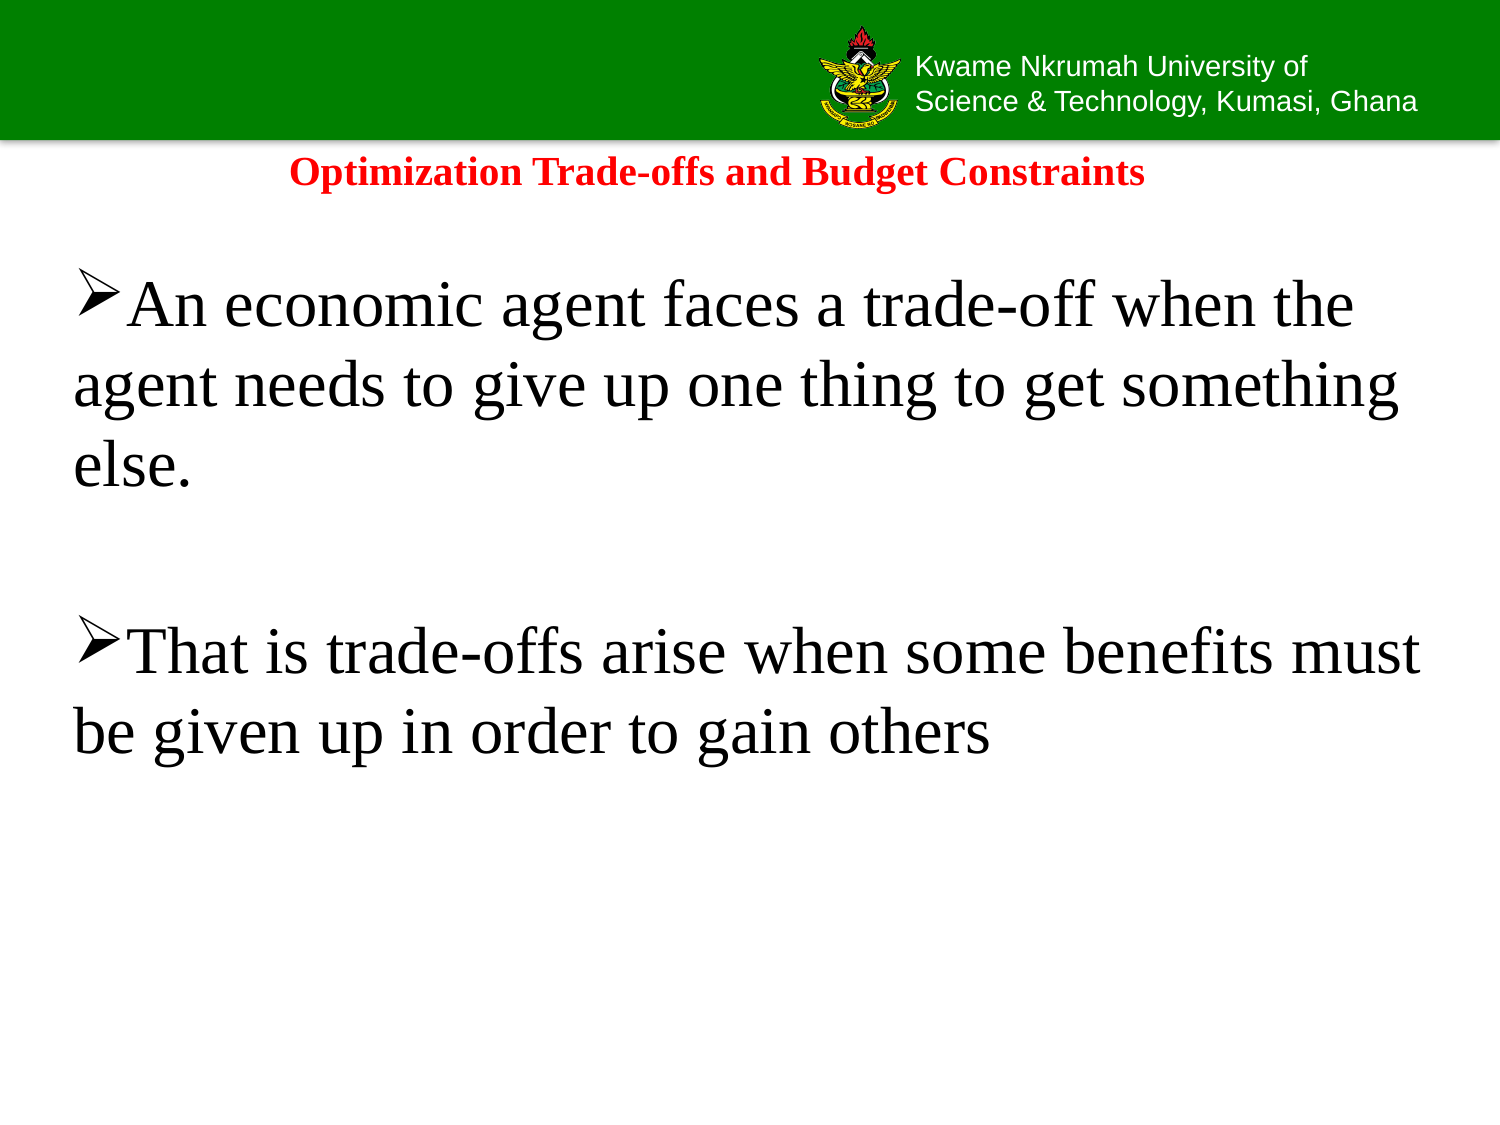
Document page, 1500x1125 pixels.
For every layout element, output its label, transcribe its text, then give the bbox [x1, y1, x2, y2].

title Optimization Trade-offs and Budget Constraints [0, 137, 1435, 253]
subtitle An economic agent faces a trade-off when the agent needs to give up one thing to get something else. That is trade-offs arise when some benefits must be given up in order to gain others [58, 252, 1462, 1086]
picture [819, 25, 901, 129]
